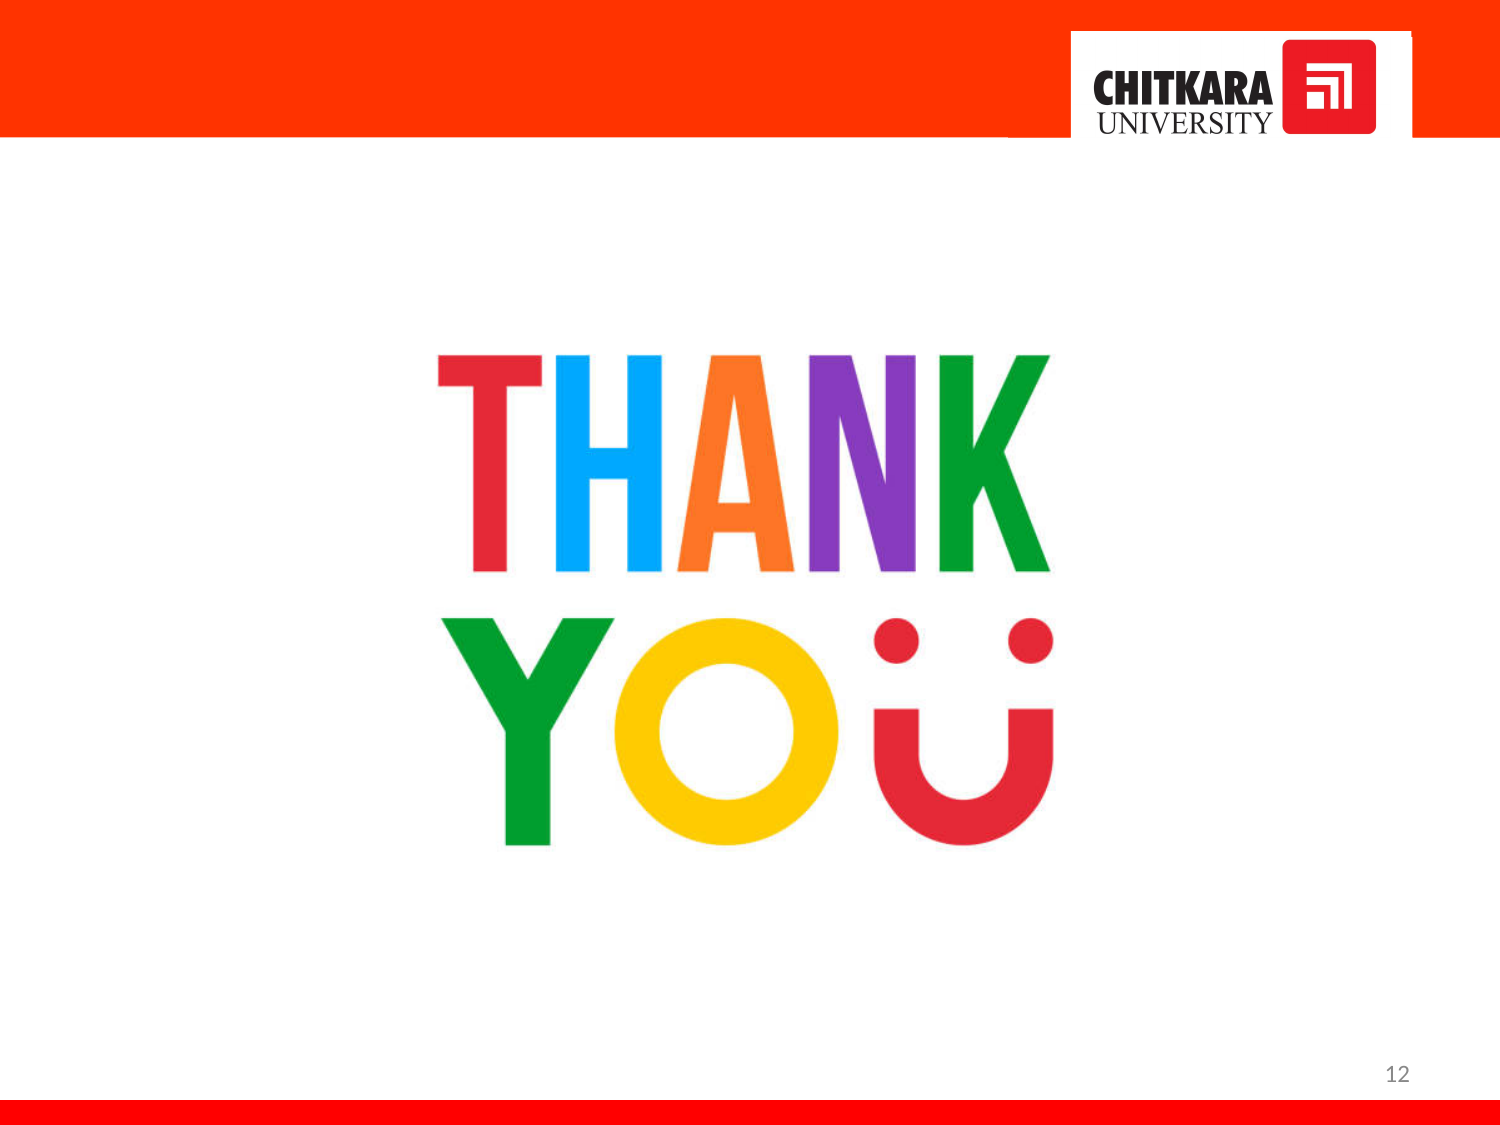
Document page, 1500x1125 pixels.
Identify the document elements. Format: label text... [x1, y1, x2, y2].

slide_number 12 [1074, 1042, 1425, 1103]
picture [365, 212, 1131, 989]
picture [1074, 37, 1391, 138]
